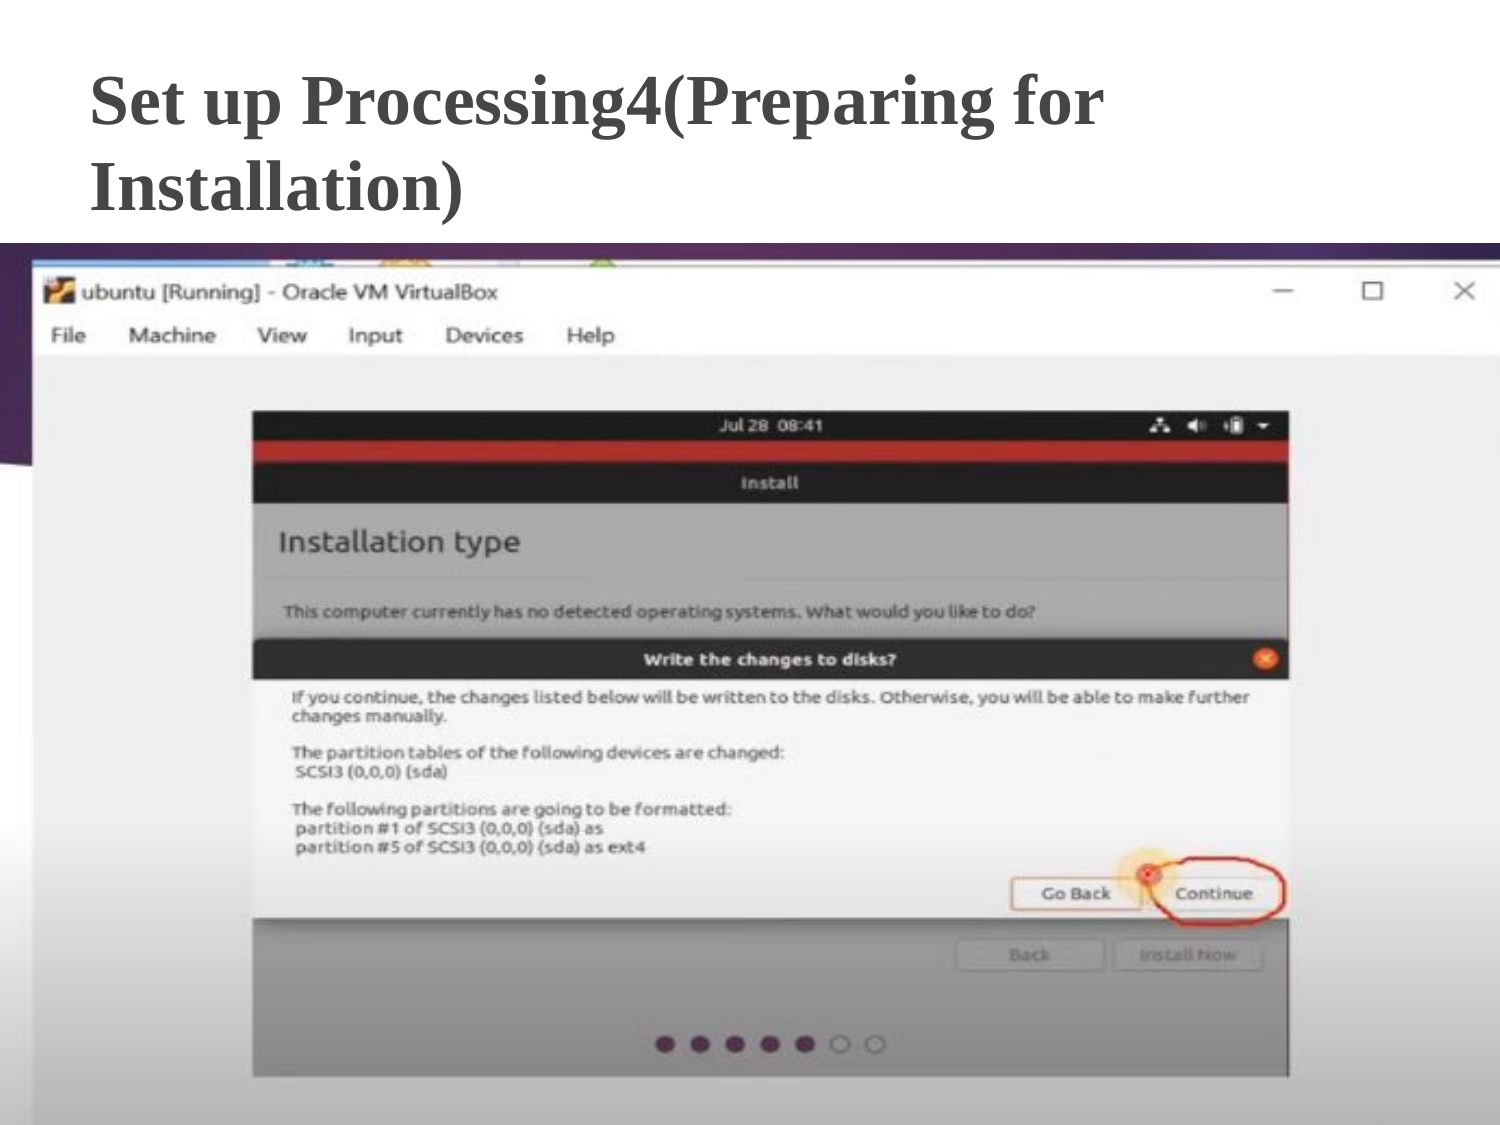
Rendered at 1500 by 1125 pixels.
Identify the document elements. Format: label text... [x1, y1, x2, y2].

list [0, 243, 1500, 1125]
title Set up Processing4(Preparing for Installation) [75, 45, 1425, 233]
